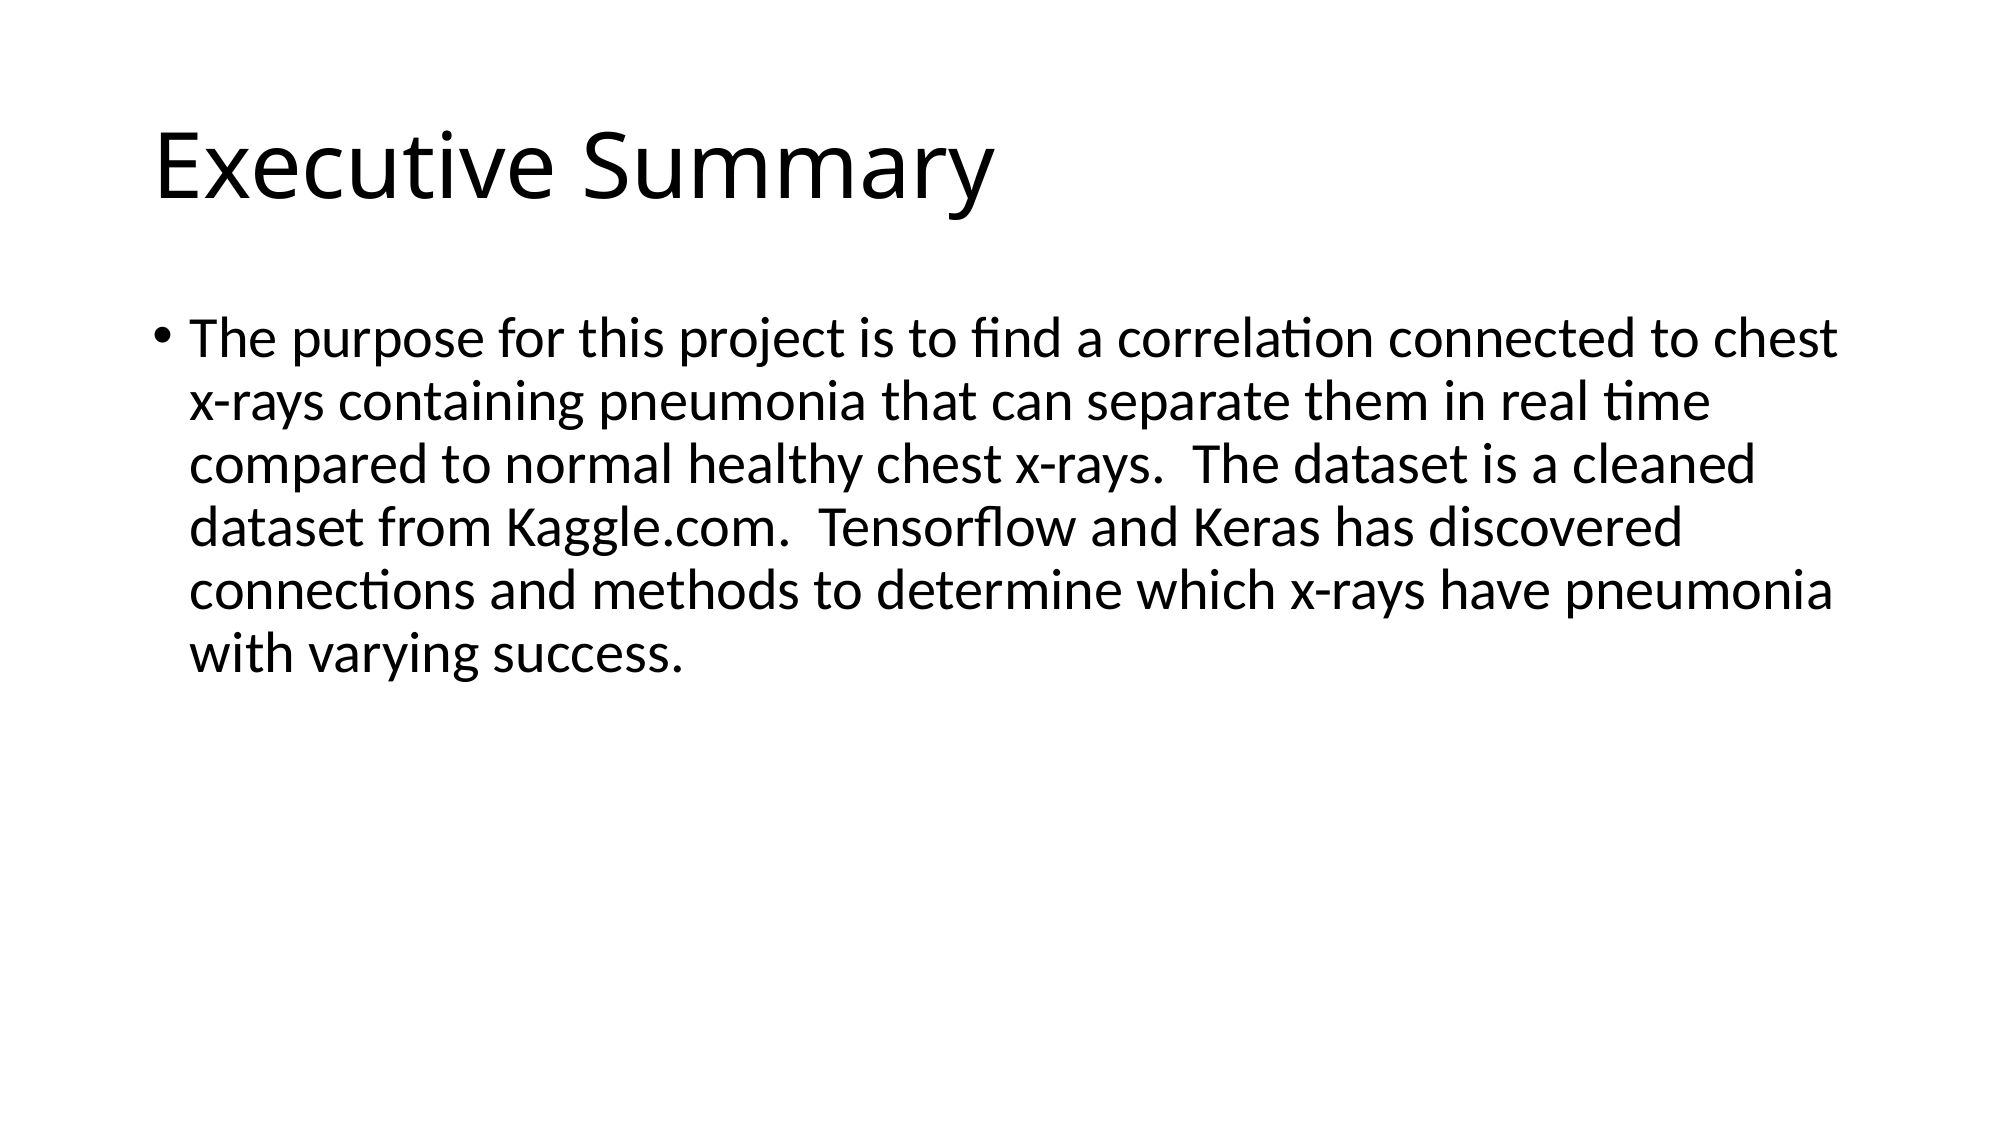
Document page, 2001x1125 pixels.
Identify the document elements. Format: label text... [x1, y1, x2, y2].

list The purpose for this project is to find a correlation connected to chest x-rays containing pneumonia that can separate them in real time compared to normal healthy chest x-rays. The dataset is a cleaned dataset from Kaggle.com. Tensorflow and Keras has discovered connections and methods to determine which x-rays have pneumonia with varying success. [137, 299, 1863, 1014]
title Executive Summary [137, 59, 1863, 278]
